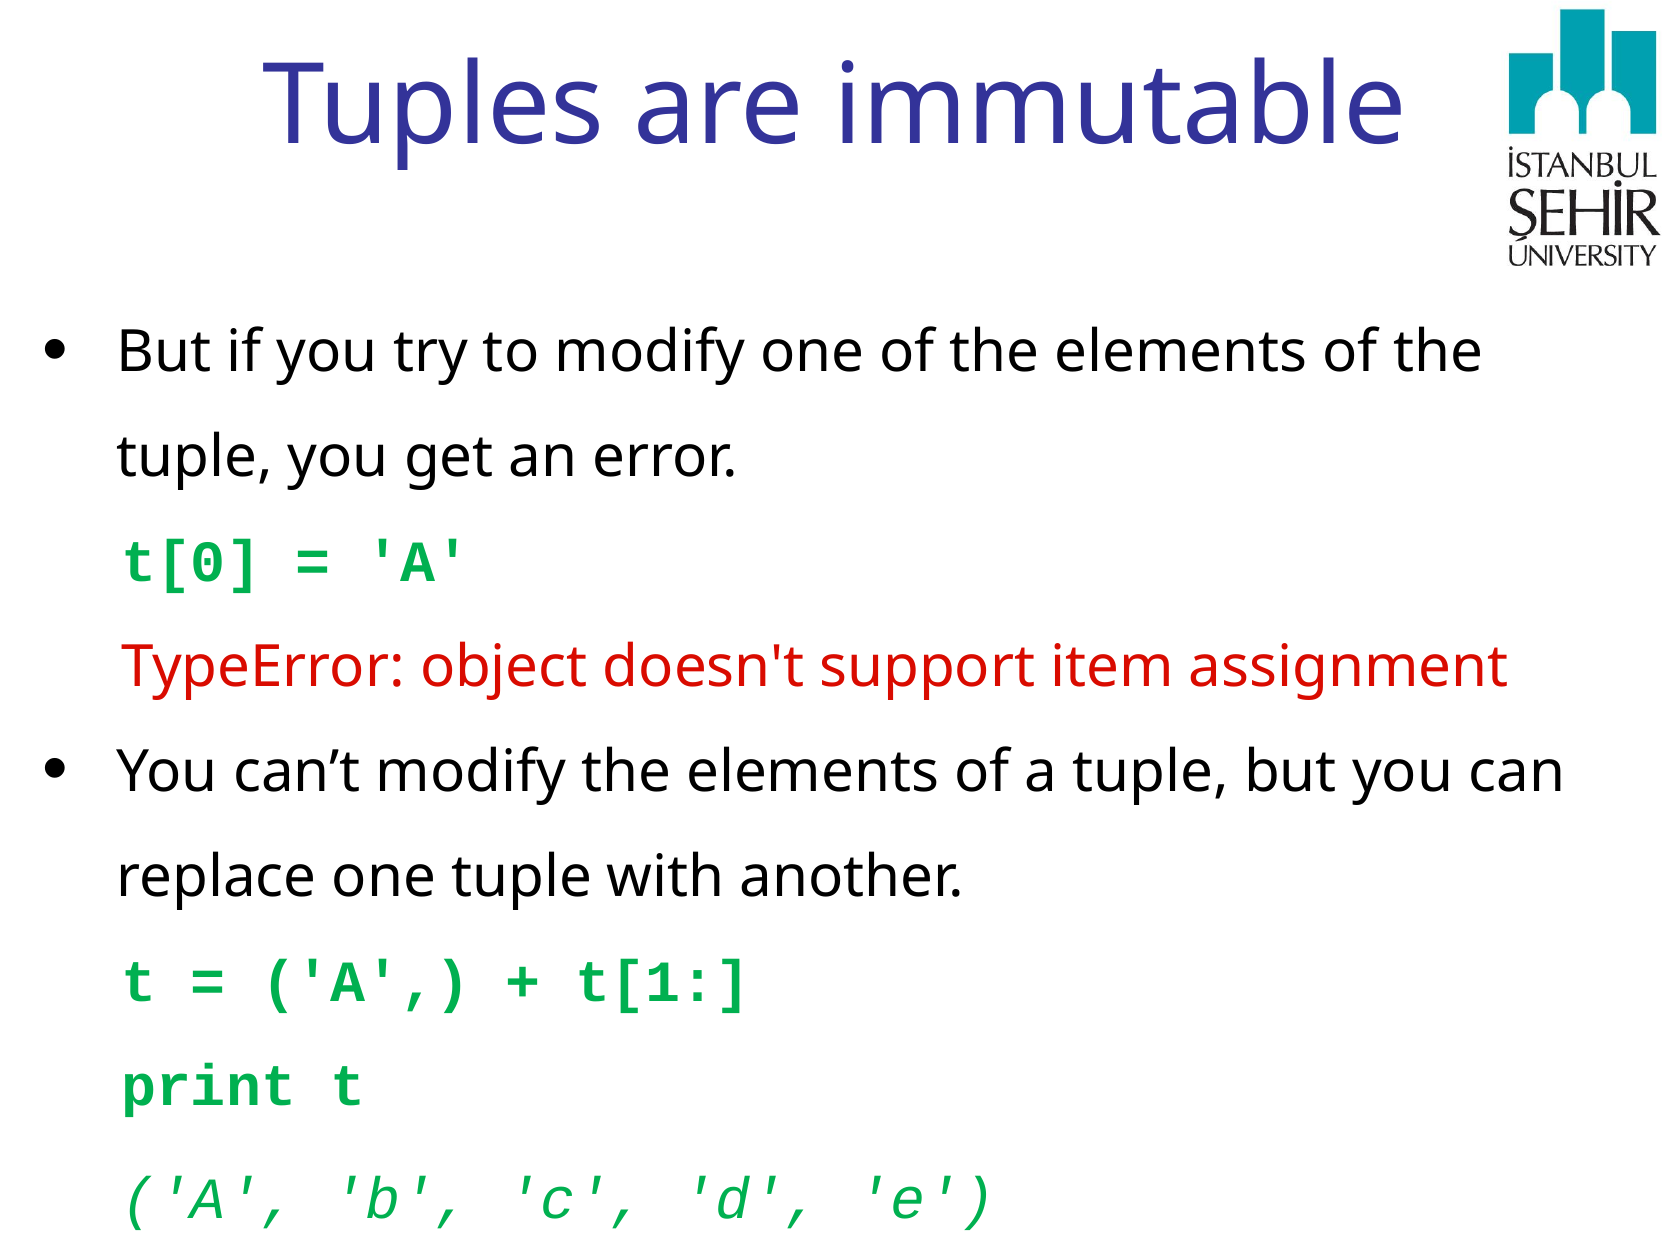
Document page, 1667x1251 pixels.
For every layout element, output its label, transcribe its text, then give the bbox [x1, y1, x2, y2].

list But if you try to modify one of the elements of the tuple, you get an error. t[0] = 'A' TypeError: object doesn't support item assignment You can’t modify the elements of a tuple, but you can replace one tuple with another. t = ('A',) + t[1:] print t ('A', 'b', 'c', 'd', 'e') [8, 270, 1663, 1163]
title Tuples are immutable [8, 8, 1663, 188]
picture [1491, 0, 1667, 285]
